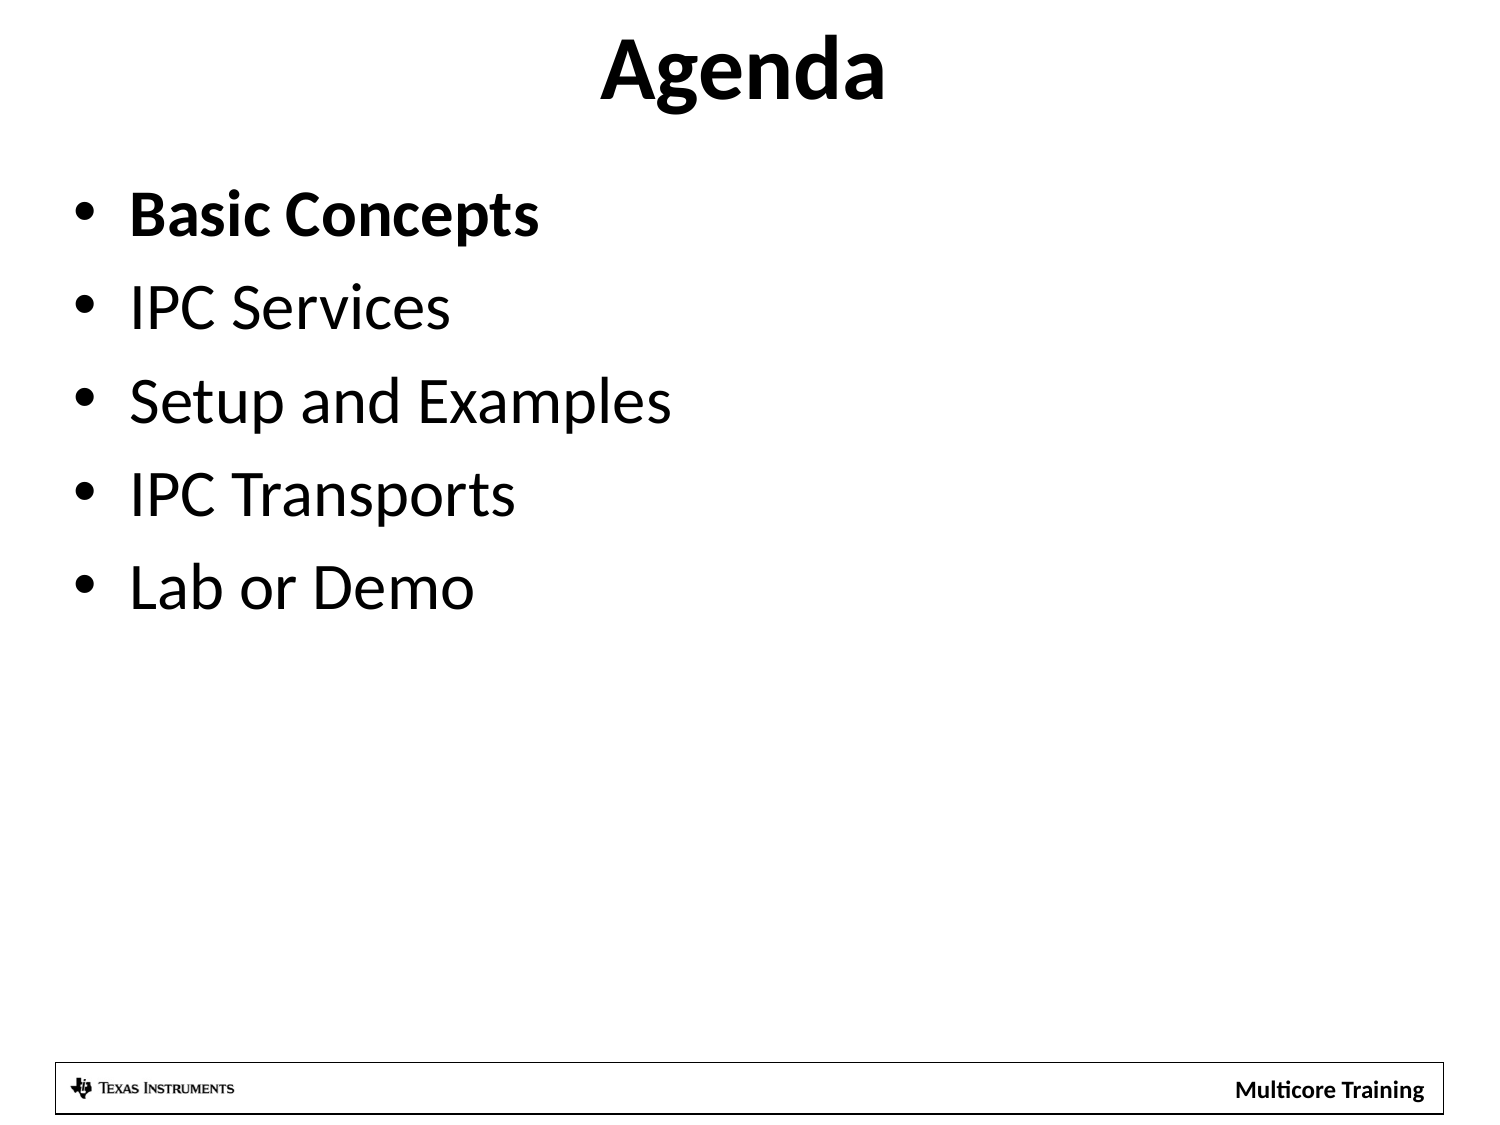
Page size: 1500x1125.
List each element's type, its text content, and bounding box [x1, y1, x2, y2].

title Agenda [68, 0, 1420, 126]
picture [59, 1066, 245, 1110]
list Basic Concepts IPC Services Setup and Examples IPC Transports Lab or Demo [58, 162, 1402, 1011]
